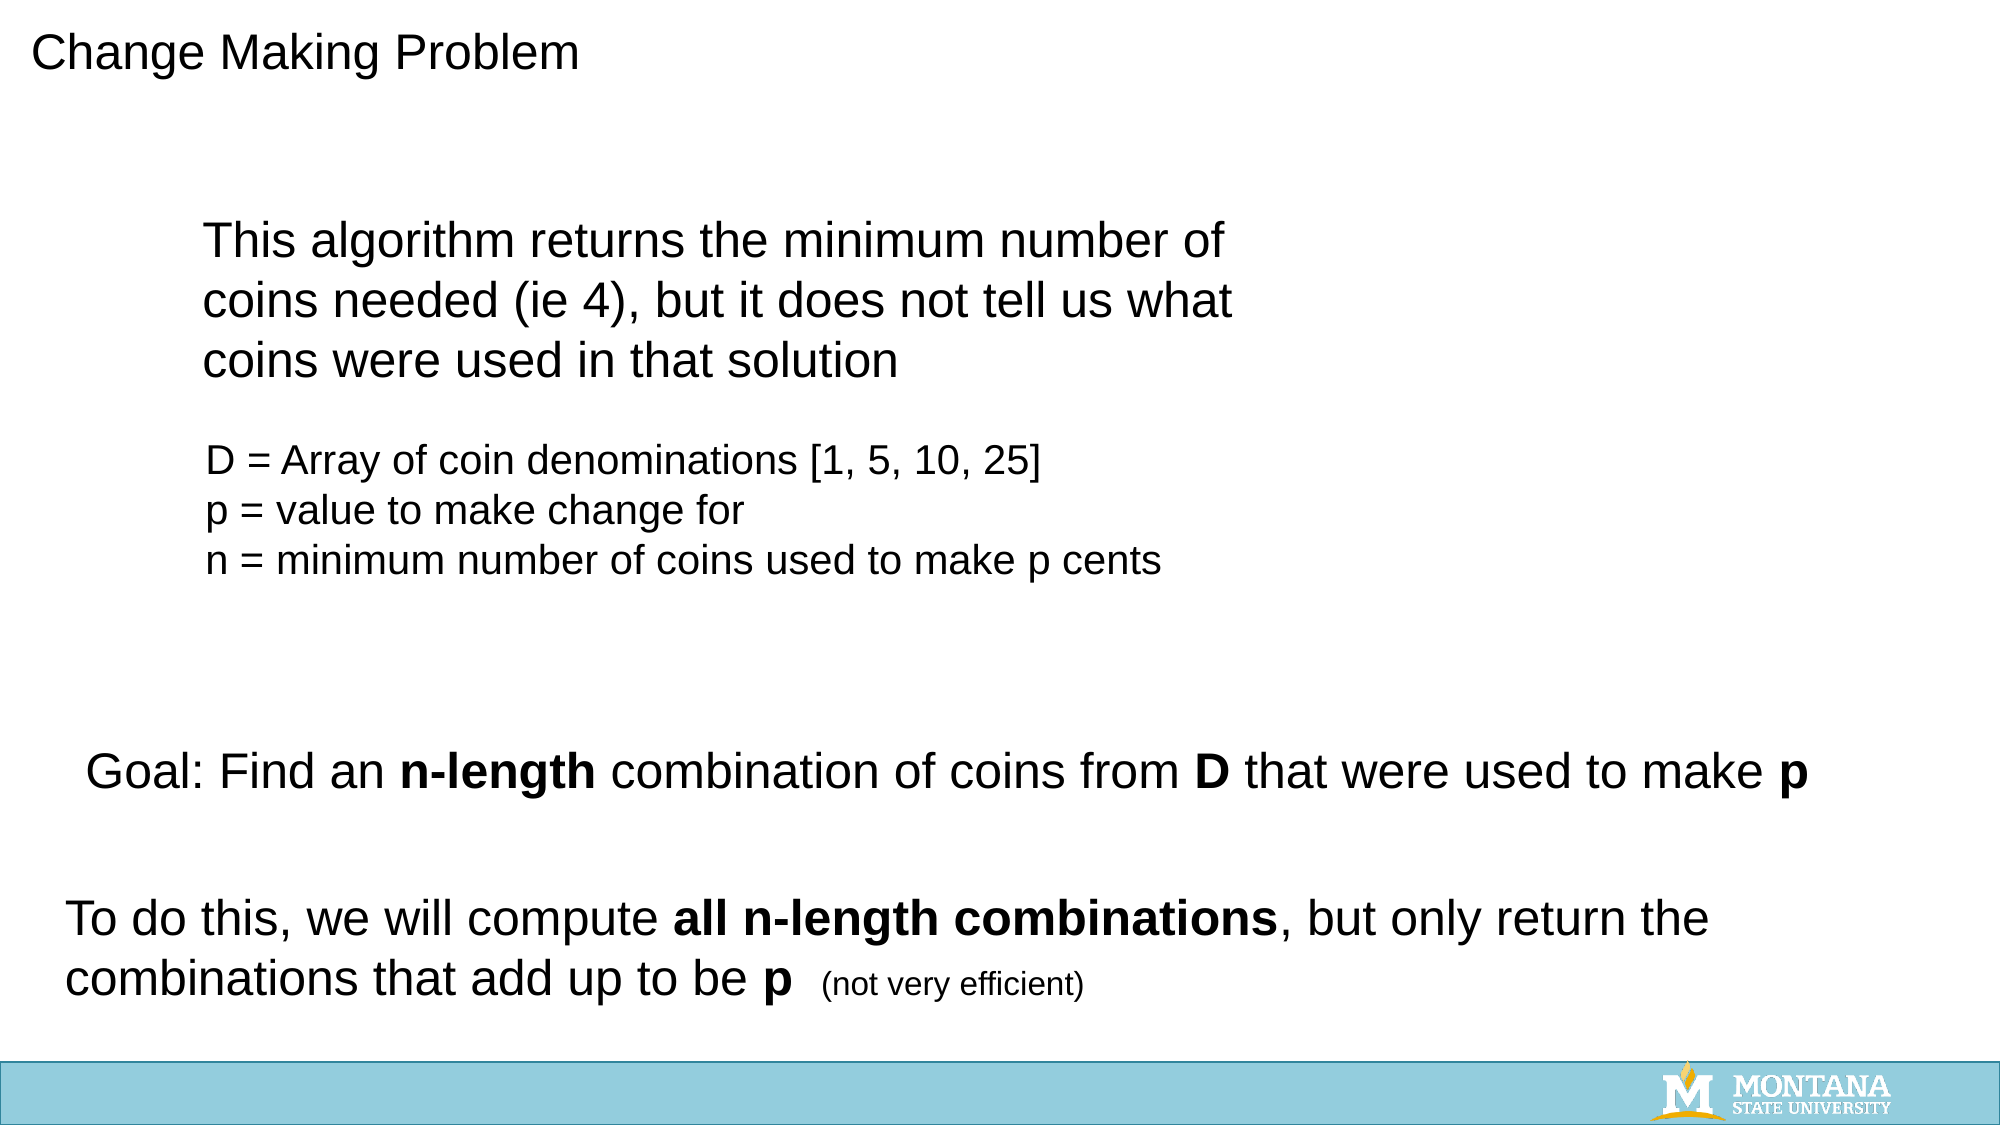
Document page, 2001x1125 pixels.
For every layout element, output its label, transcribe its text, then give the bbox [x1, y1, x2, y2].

picture [1649, 1060, 1892, 1122]
text_box Change Making Problem [16, 12, 596, 88]
text_box D = Array of coin denominations [1, 5, 10, 25] p = value to make change for n = minimum number of coins used to make p cents [190, 425, 1178, 591]
text_box Goal: Find an n-length combination of coins from D that were used to make p [70, 731, 1824, 806]
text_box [0, 1060, 1647, 1125]
text_box This algorithm returns the minimum number of coins needed (ie 4), but it does not tell us what coins were used in that solution [187, 199, 1325, 395]
text_box To do this, we will compute all n-length combinations, but only return the combinations that add up to be p (not very efficient) [49, 878, 1820, 1014]
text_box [1892, 1060, 2000, 1125]
